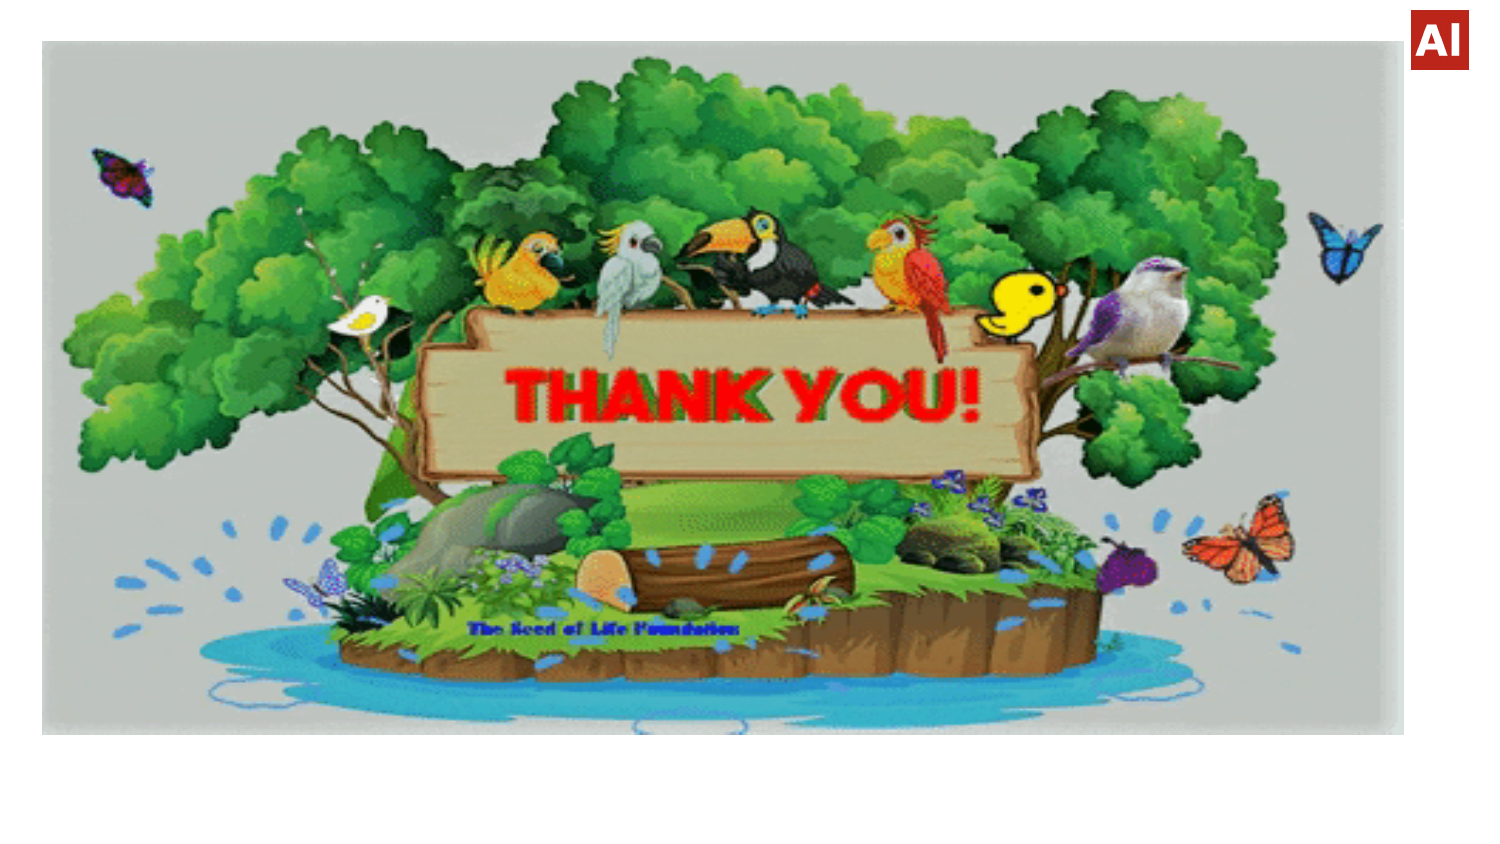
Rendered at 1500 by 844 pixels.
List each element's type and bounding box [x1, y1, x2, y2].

picture [1411, 10, 1469, 70]
picture [42, 41, 1404, 735]
